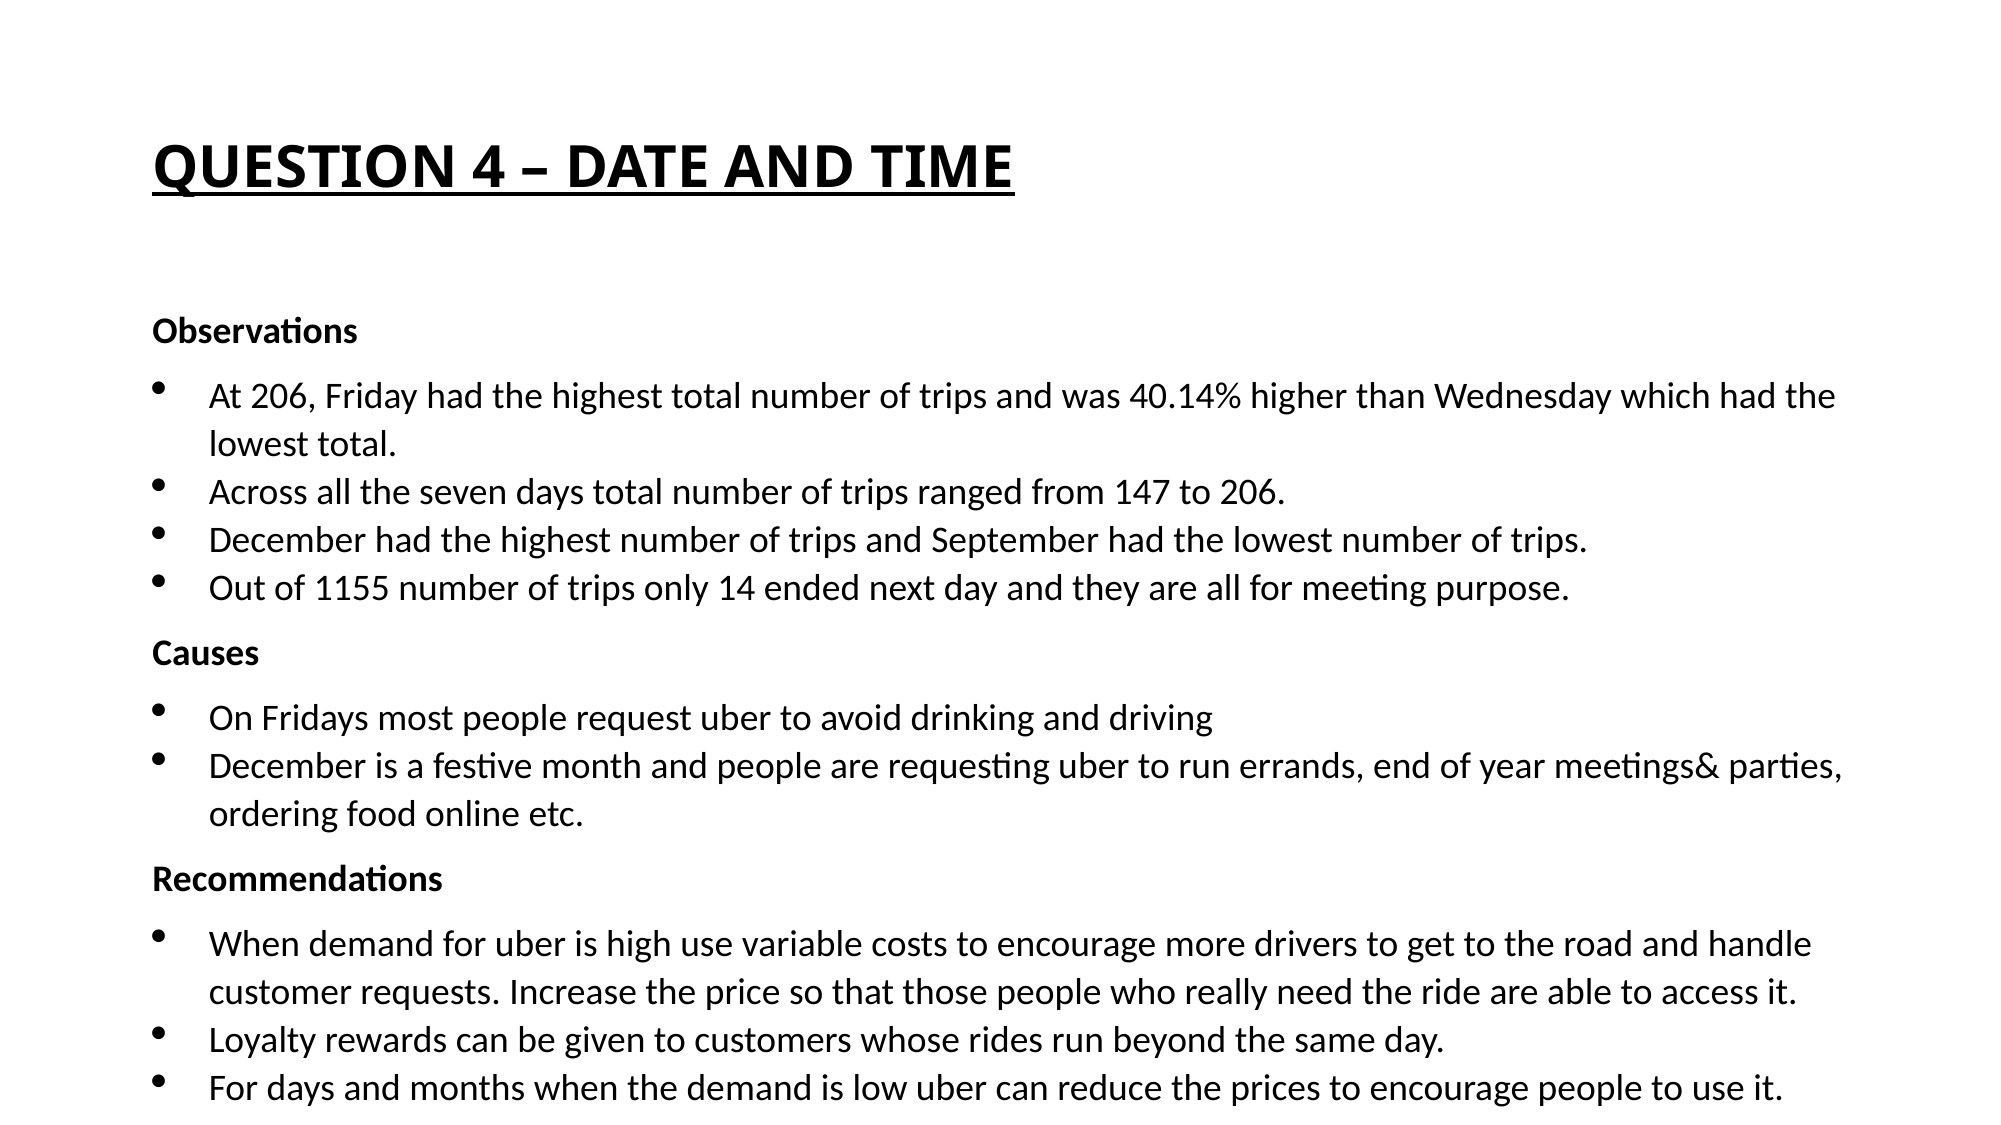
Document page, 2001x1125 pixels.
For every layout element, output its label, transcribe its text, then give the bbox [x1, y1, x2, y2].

title QUESTION 4 – DATE AND TIME [137, 59, 1863, 278]
list Observations At 206, Friday had the highest total number of trips and was 40.14% higher than Wednesday which had the lowest total. Across all the seven days total number of trips ranged from 147 to 206. December had the highest number of trips and September had the lowest number of trips. Out of 1155 number of trips only 14 ended next day and they are all for meeting purpose. Causes On Fridays most people request uber to avoid drinking and driving December is a festive month and people are requesting uber to run errands, end of year meetings& parties, ordering food online etc. Recommendations When demand for uber is high use variable costs to encourage more drivers to get to the road and handle customer requests. Increase the price so that those people who really need the ride are able to access it. Loyalty rewards can be given to customers whose rides run beyond the same day. For days and months when the demand is low uber can reduce the prices to encourage people to use it. [137, 295, 1863, 1009]
